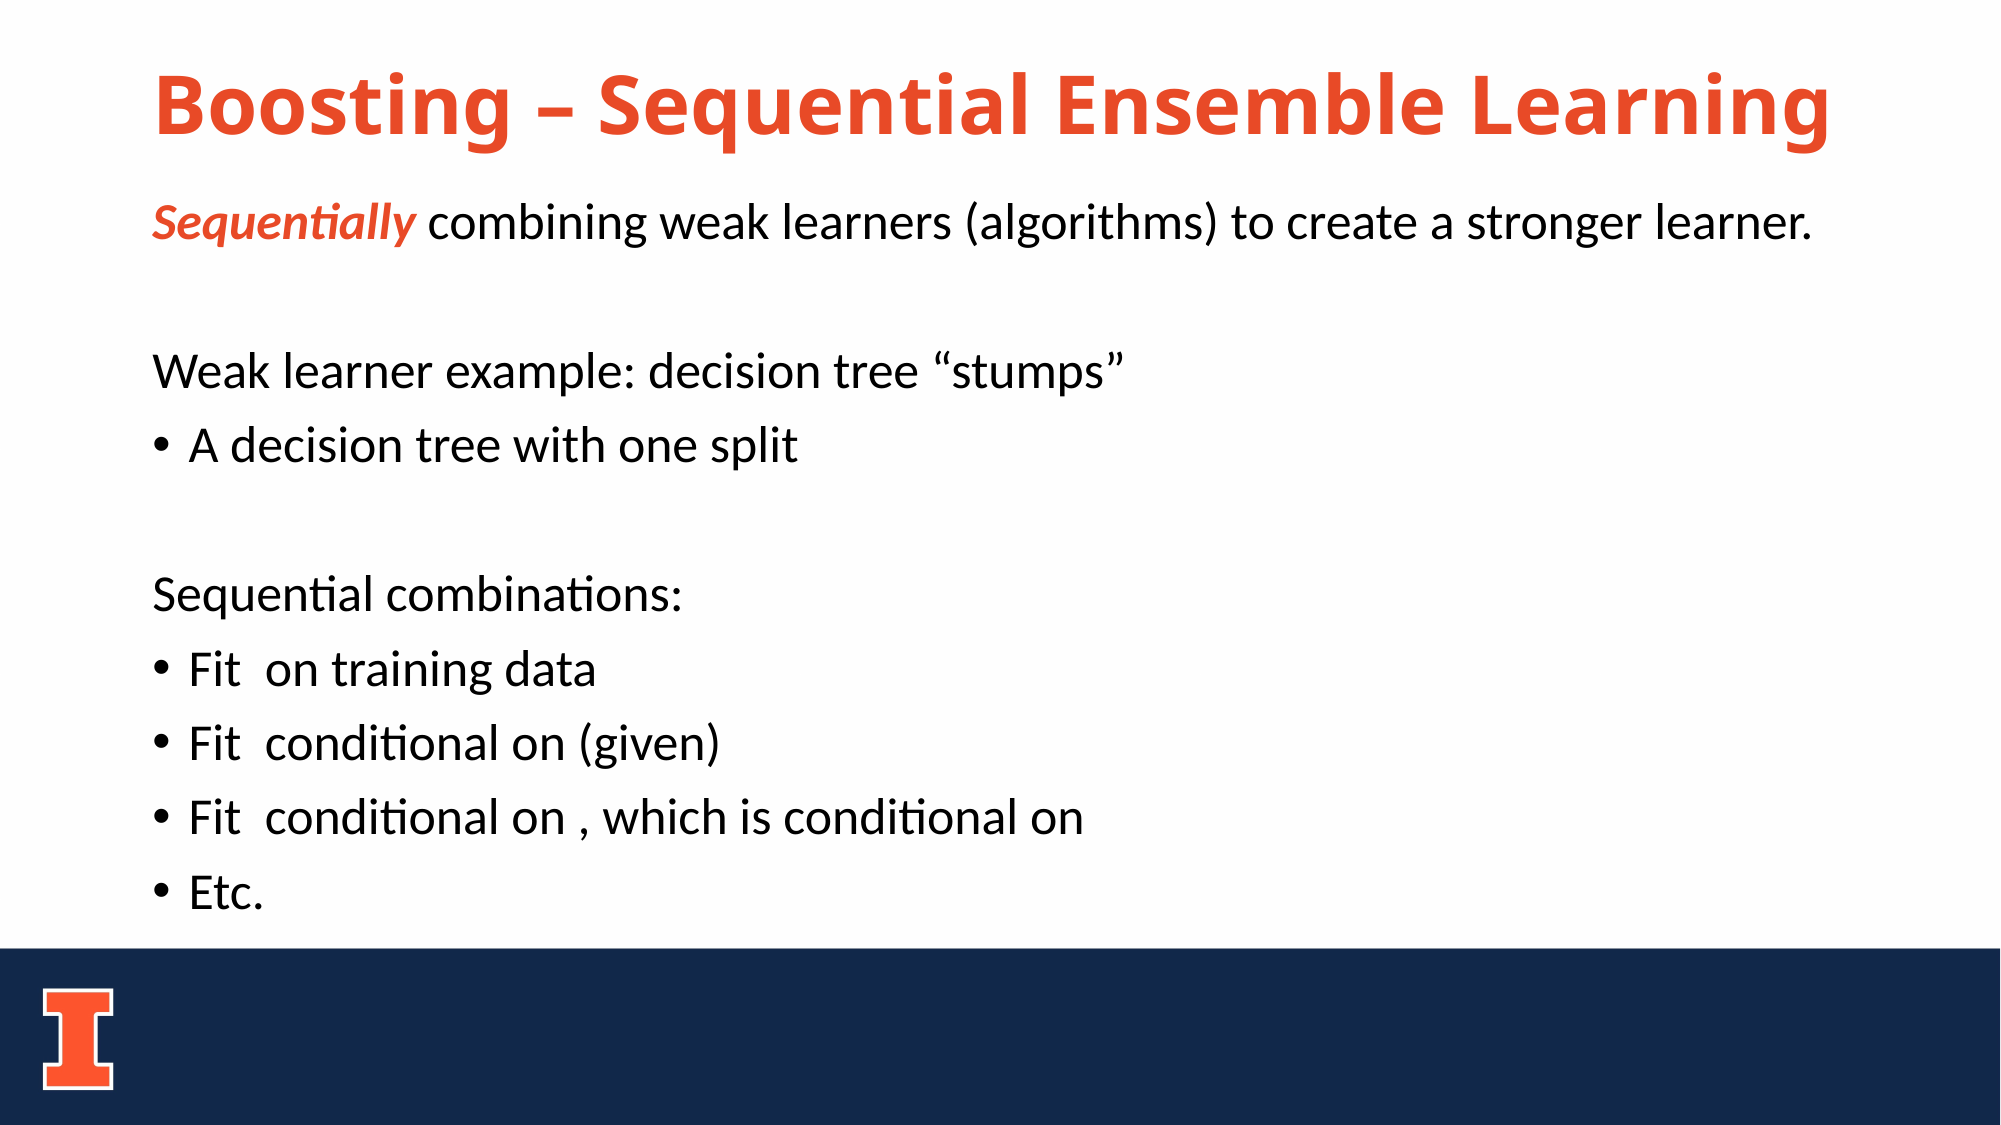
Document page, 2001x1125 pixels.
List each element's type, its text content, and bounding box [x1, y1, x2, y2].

title Boosting – Sequential Ensemble Learning [137, 56, 1863, 163]
picture [0, 0, 2001, 1125]
